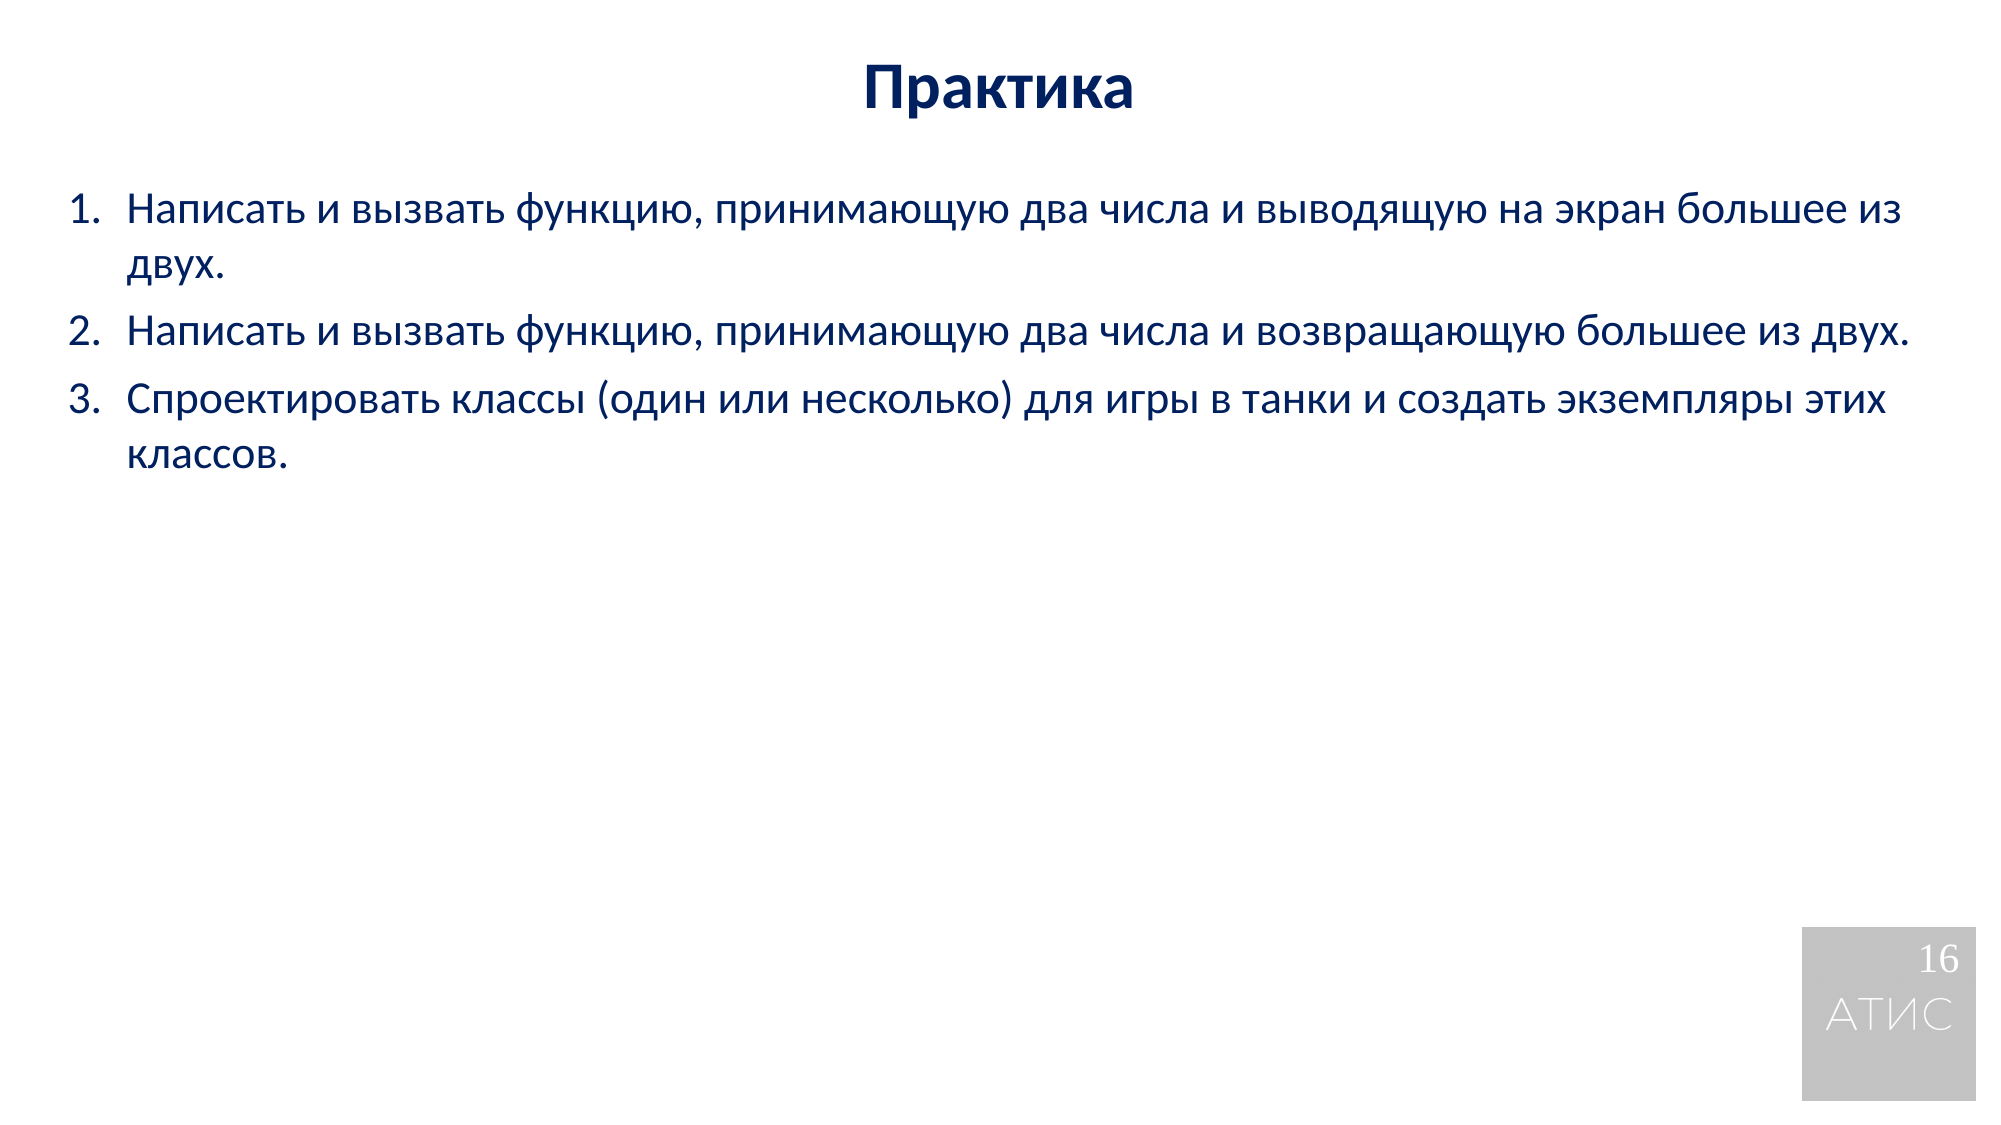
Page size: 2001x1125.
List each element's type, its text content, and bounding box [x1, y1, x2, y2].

picture [1802, 927, 1976, 1101]
text_box Написать и вызвать функцию, принимающую два числа и выводящую на экран большее из двух. Написать и вызвать функцию, принимающую два числа и возвращающую большее из двух. Спроектировать классы (один или несколько) для игры в танки и создать экземпляры этих классов. [52, 169, 1939, 485]
title Практика [0, 34, 2000, 149]
